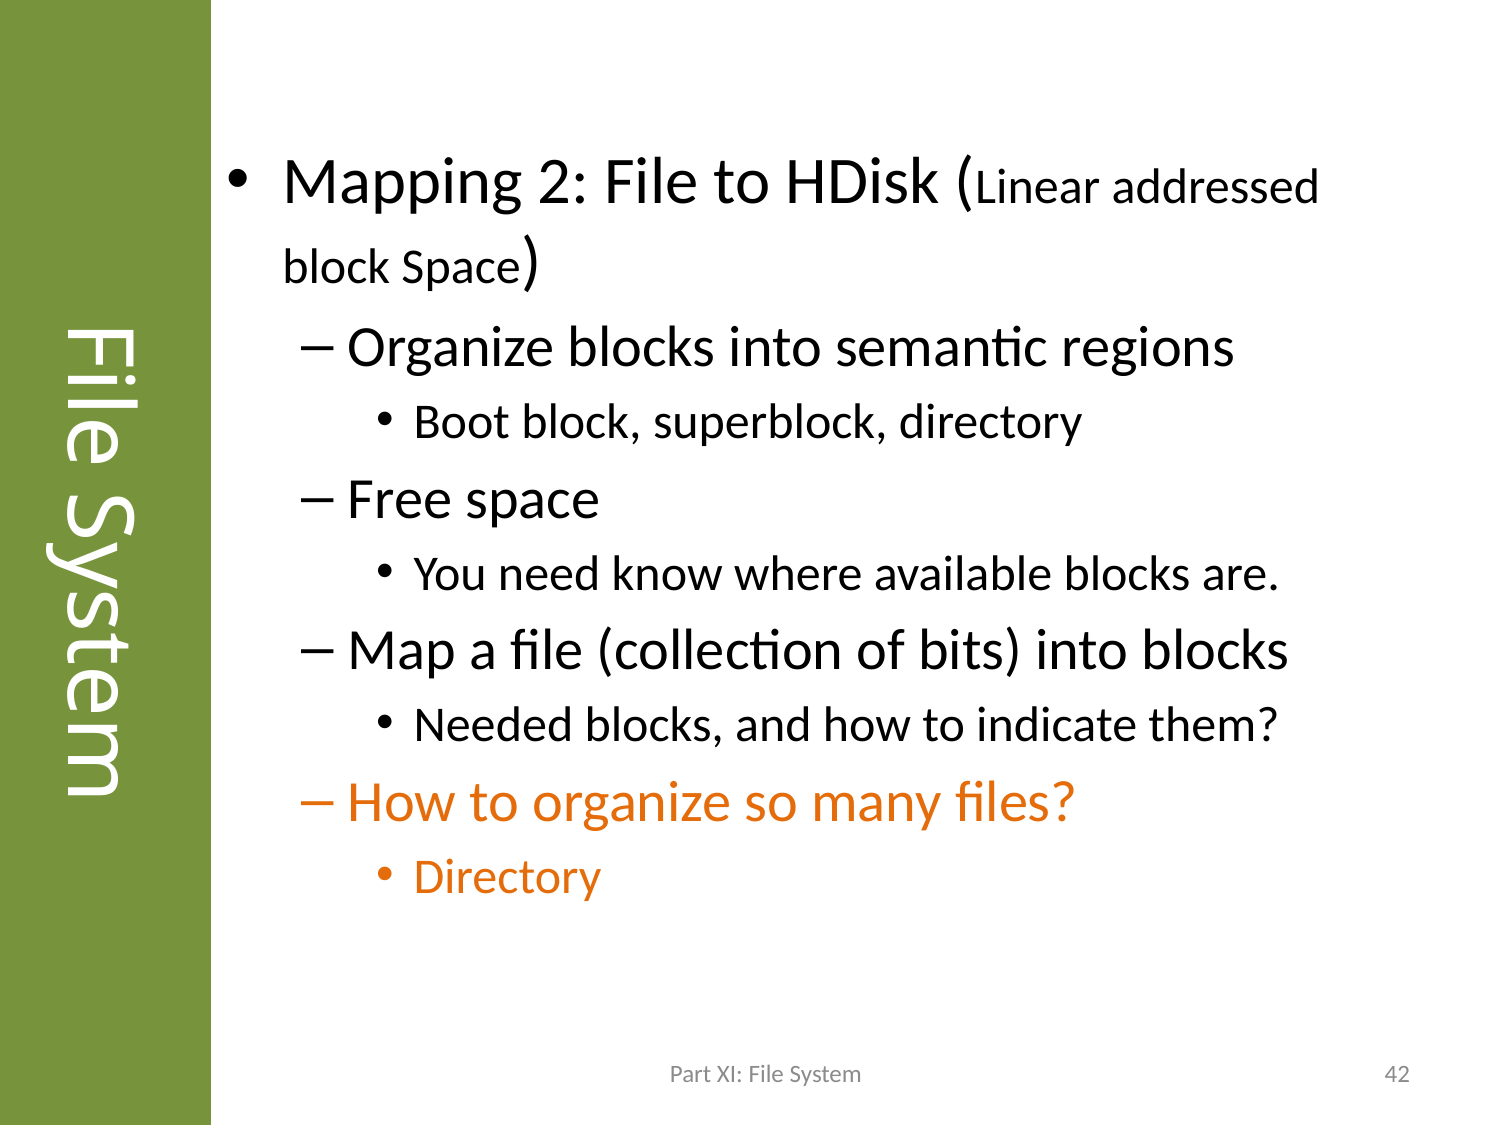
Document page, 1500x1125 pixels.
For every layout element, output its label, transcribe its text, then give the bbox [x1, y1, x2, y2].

list Mapping 2: File to HDisk (Linear addressed block Space) Organize blocks into semantic regions Boot block, superblock, directory Free space You need know where available blocks are. Map a file (collection of bits) into blocks Needed blocks, and how to indicate them? How to organize so many files? Directory [210, 93, 1454, 947]
footer Part XI: File System [512, 1042, 1020, 1103]
slide_number 42 [1074, 1042, 1425, 1103]
title File System [0, 0, 212, 1125]
